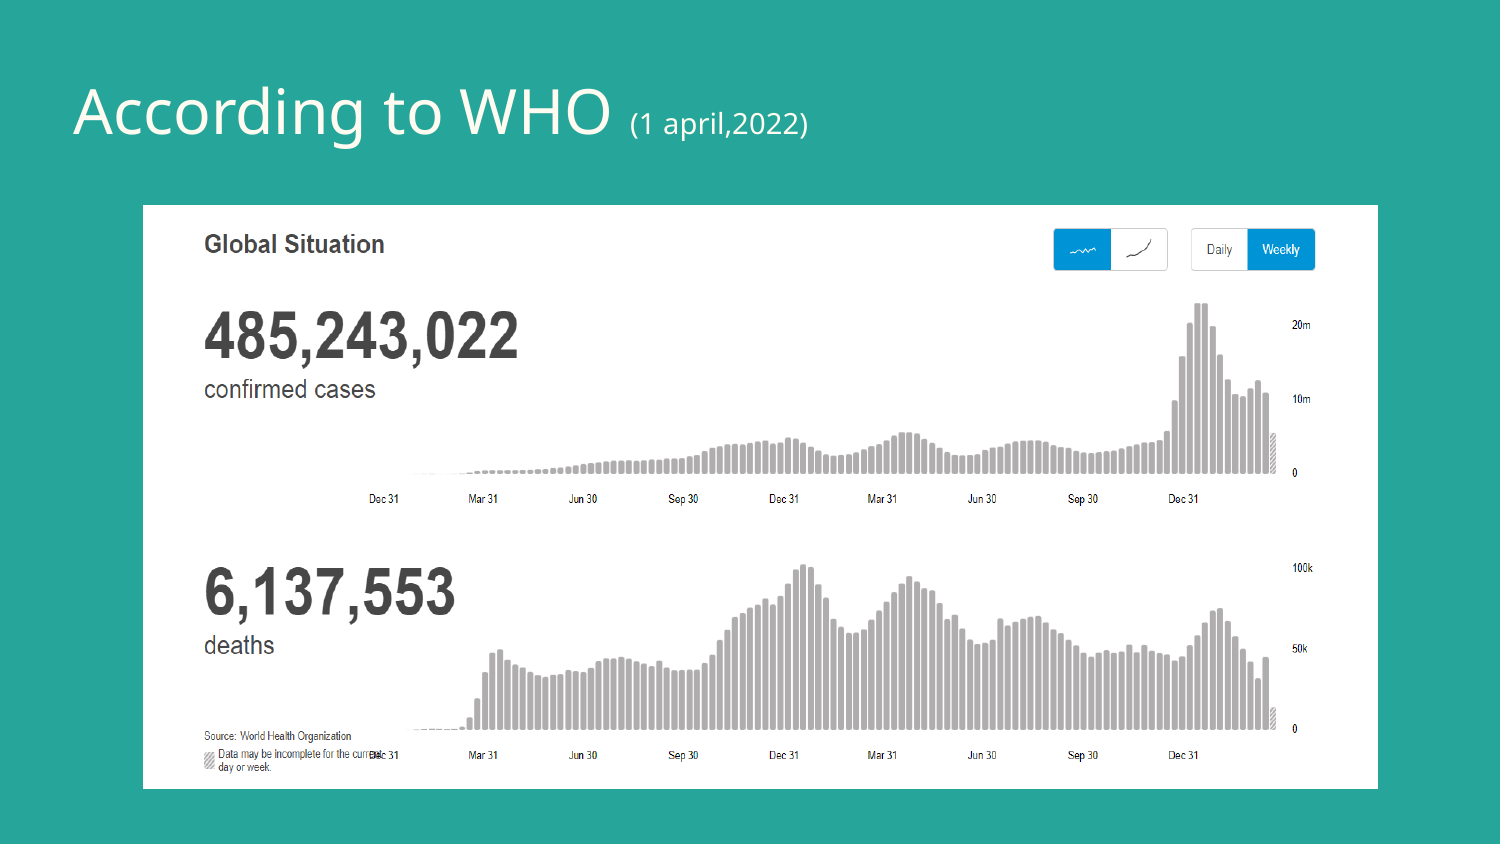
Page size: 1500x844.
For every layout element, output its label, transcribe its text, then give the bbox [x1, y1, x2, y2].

title According to WHO (1 april,2022) [58, 27, 1264, 191]
picture [142, 204, 1378, 789]
